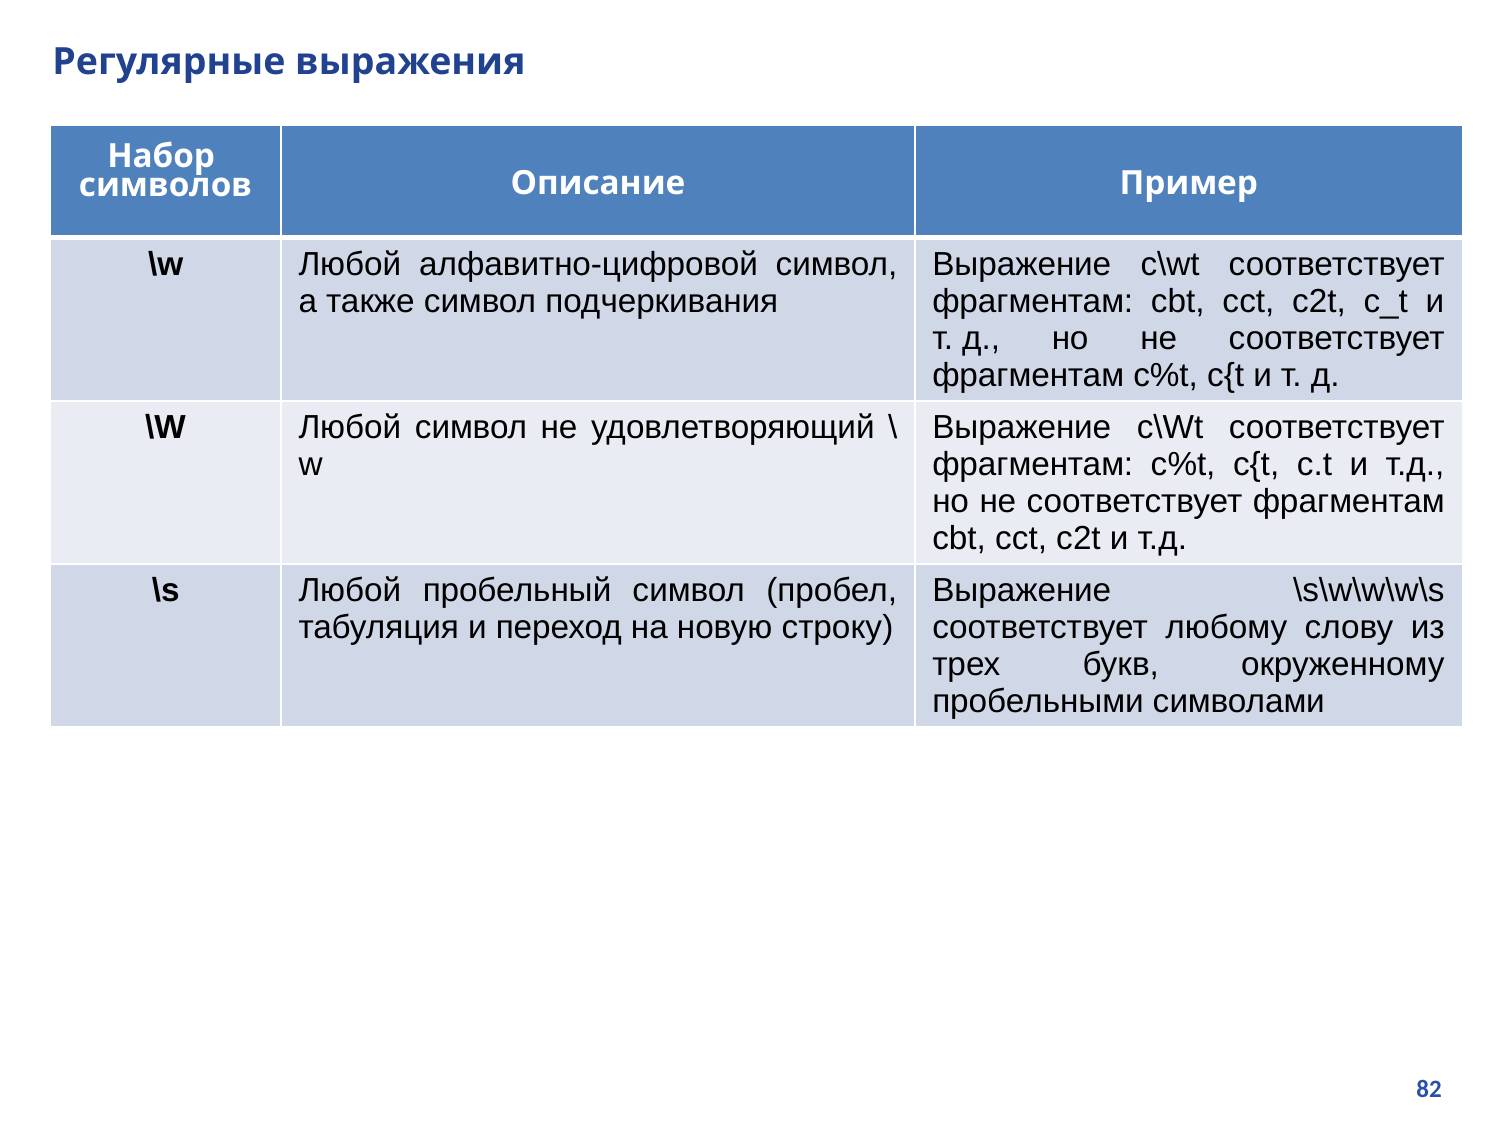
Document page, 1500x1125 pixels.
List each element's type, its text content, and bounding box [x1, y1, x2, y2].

table_cell \W [51, 402, 280, 563]
table_cell \w [51, 240, 280, 400]
title Регулярные выражения [36, 29, 1469, 90]
table_header Пример [916, 126, 1462, 235]
table_cell Любой пробельный символ (пробел, табуляция и переход на новую строку) [282, 565, 914, 726]
table_header Описание [282, 126, 914, 235]
table_header Набор символов [51, 126, 280, 235]
table_cell \s [51, 565, 280, 726]
table_cell Выражение \s\w\w\w\s соответствует любому слову из трех букв, окруженному пробельными символами [916, 565, 1462, 726]
table_cell Выражение c\wt соответствует фрагментам: cbt, cct, c2t, c_t и т. д., но не соответствует фрагментам c%t, c{t и т. д. [916, 240, 1462, 400]
table_cell Любой алфавитно-цифровой символ, а также символ подчеркивания [282, 240, 914, 400]
table_cell Выражение c\Wt соответствует фрагментам: c%t, c{t, c.t и т.д., но не соответствует фрагментам cbt, cct, c2t и т.д. [916, 402, 1462, 563]
table_cell Любой символ не удовлетворяющий \w [282, 402, 914, 563]
